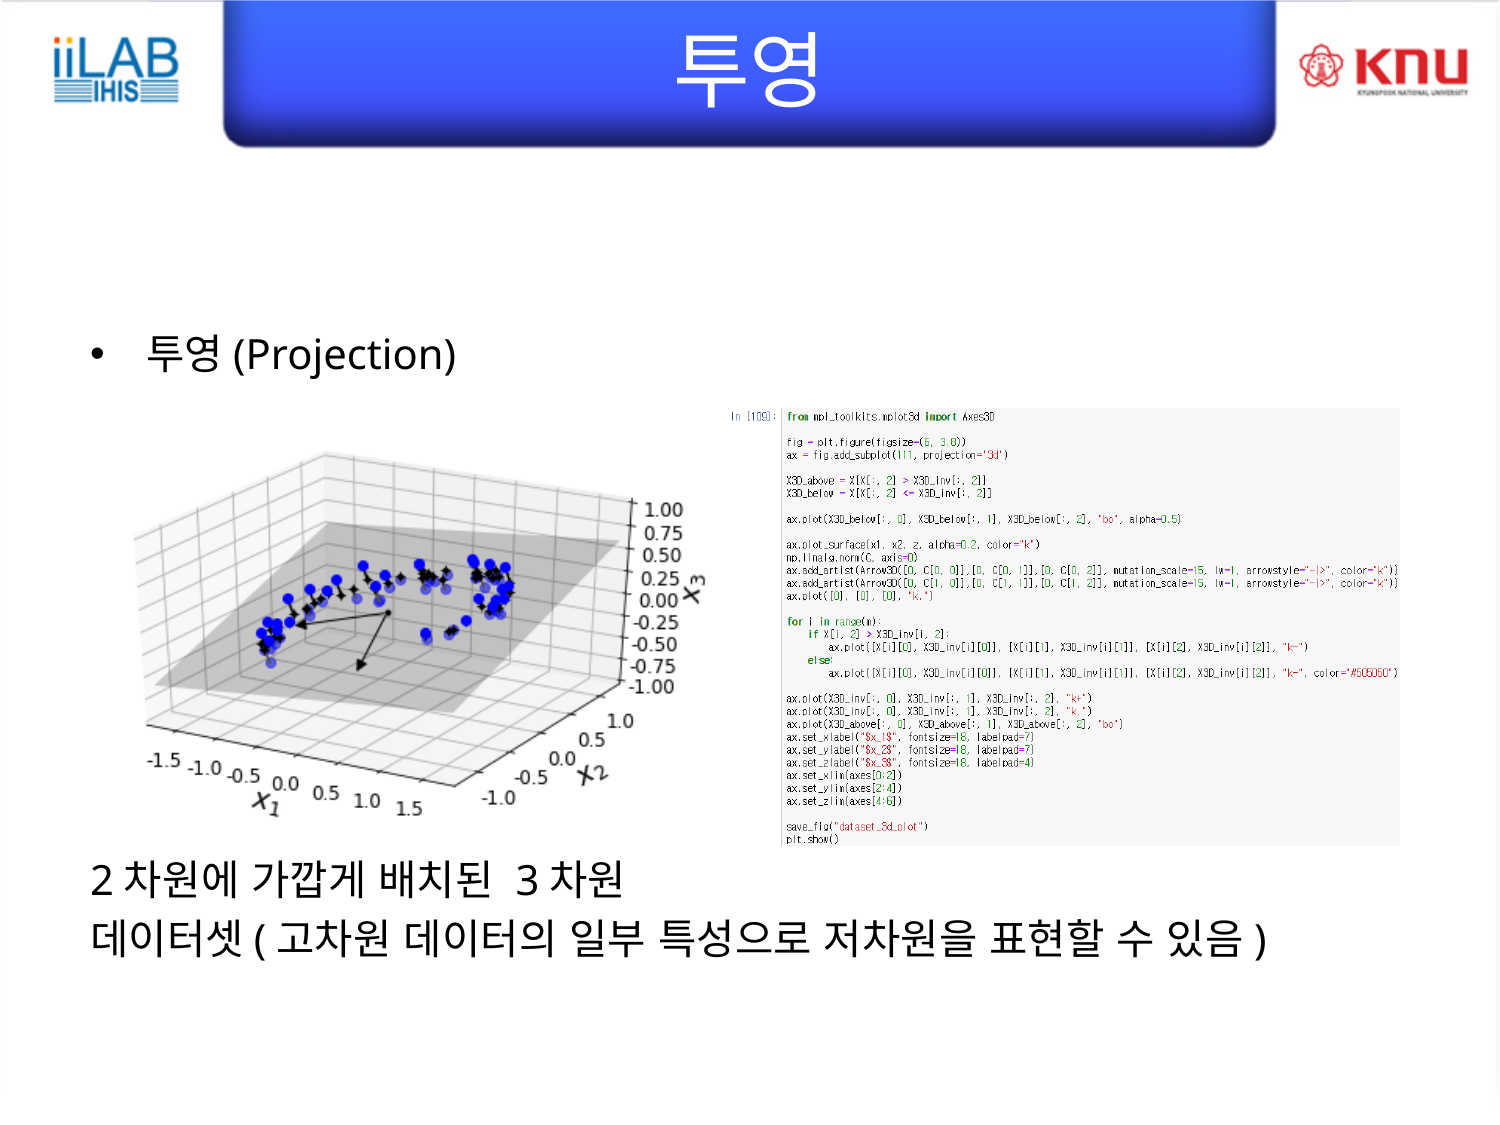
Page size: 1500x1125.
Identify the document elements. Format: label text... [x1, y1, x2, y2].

text_box 투영(Projection) 2차원에 가깝게 배치된 3차원 데이터셋(고차원 데이터의 일부 특성으로 저차원을 표현할 수 있음) [74, 262, 1425, 1005]
title 투영 [230, 0, 1270, 138]
picture [0, 0, 1500, 1125]
